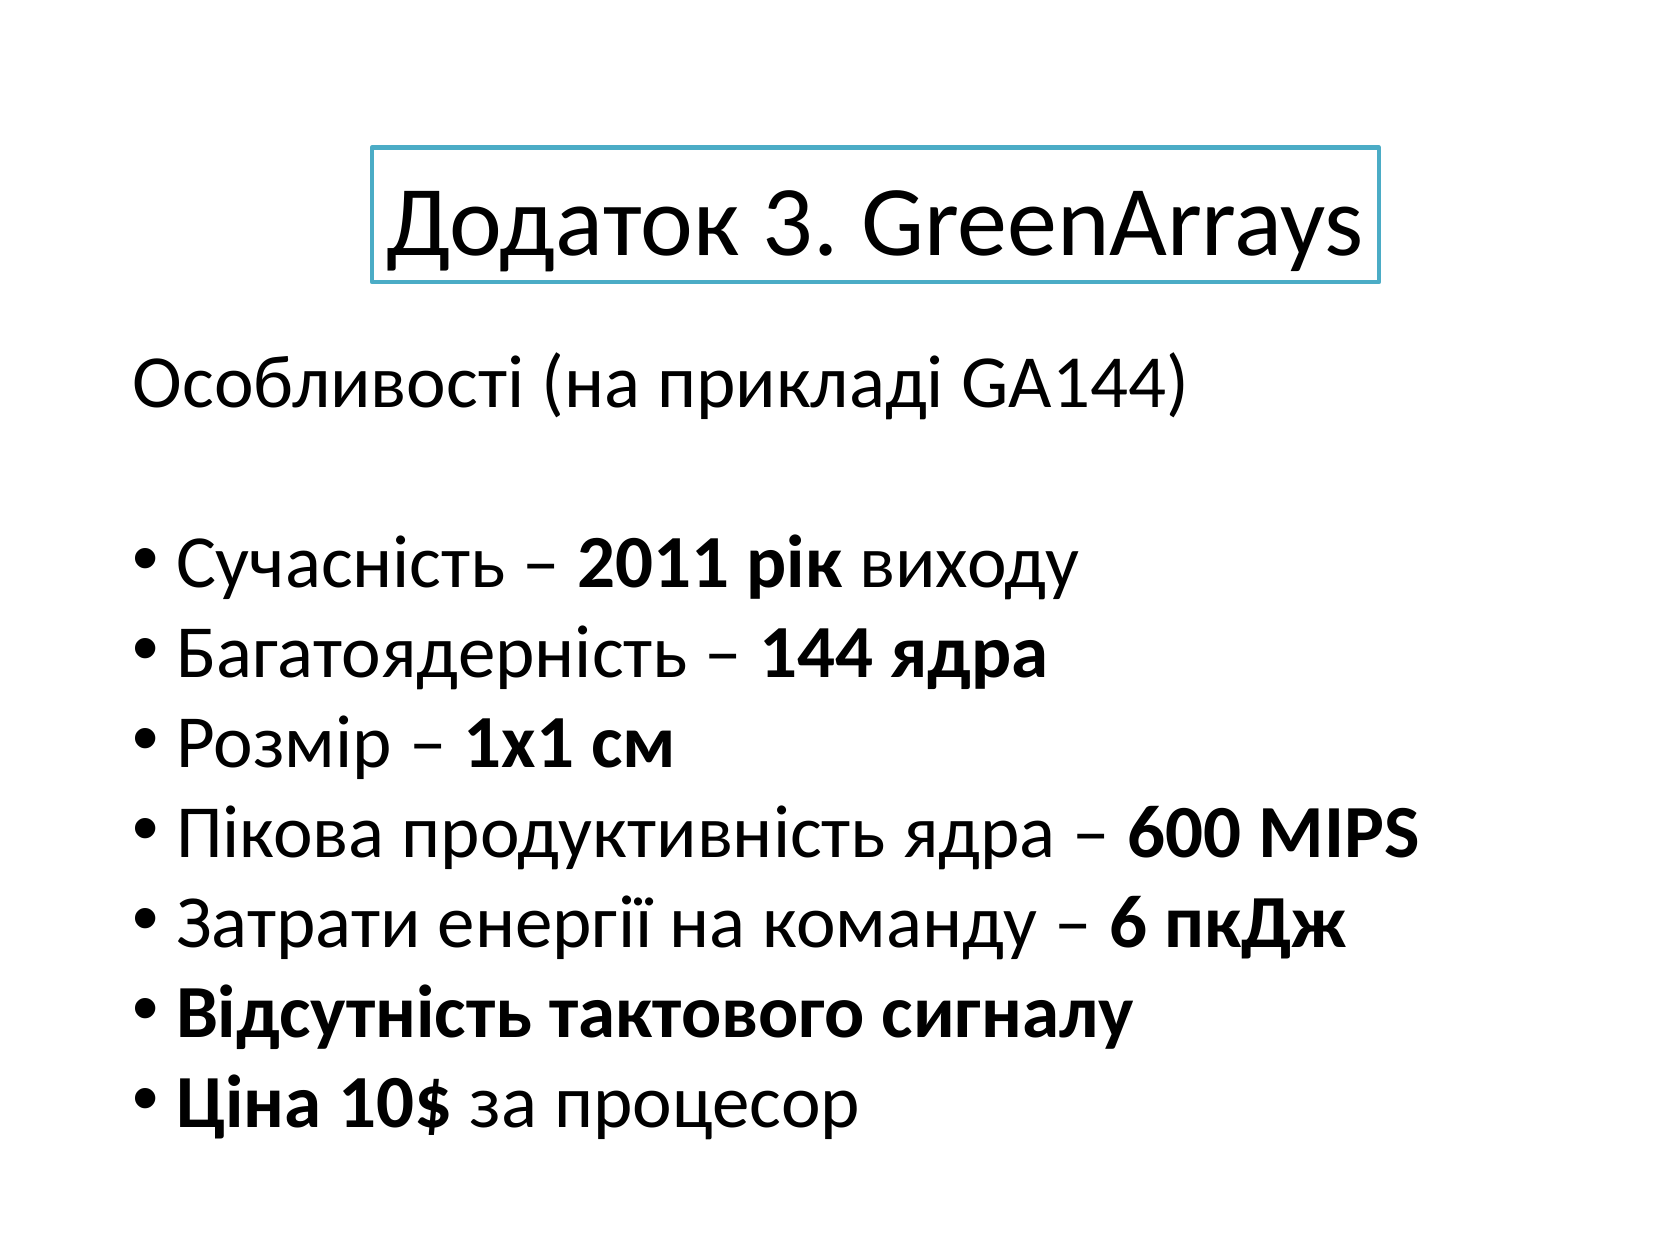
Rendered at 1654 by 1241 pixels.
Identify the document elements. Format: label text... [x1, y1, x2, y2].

text_box Особливості (на прикладі GA144) Сучасність – 2011 рік виходу Багатоядерність – 144 ядра Розмір – 1х1 см Пікова продуктивність ядра – 600 MIPS Затрати енергії на команду – 6 пкДж Відсутність тактового сигналу Ціна 10$ за процесор [118, 324, 1489, 1150]
text_box Додаток 3. GreenArrays [370, 145, 1381, 284]
